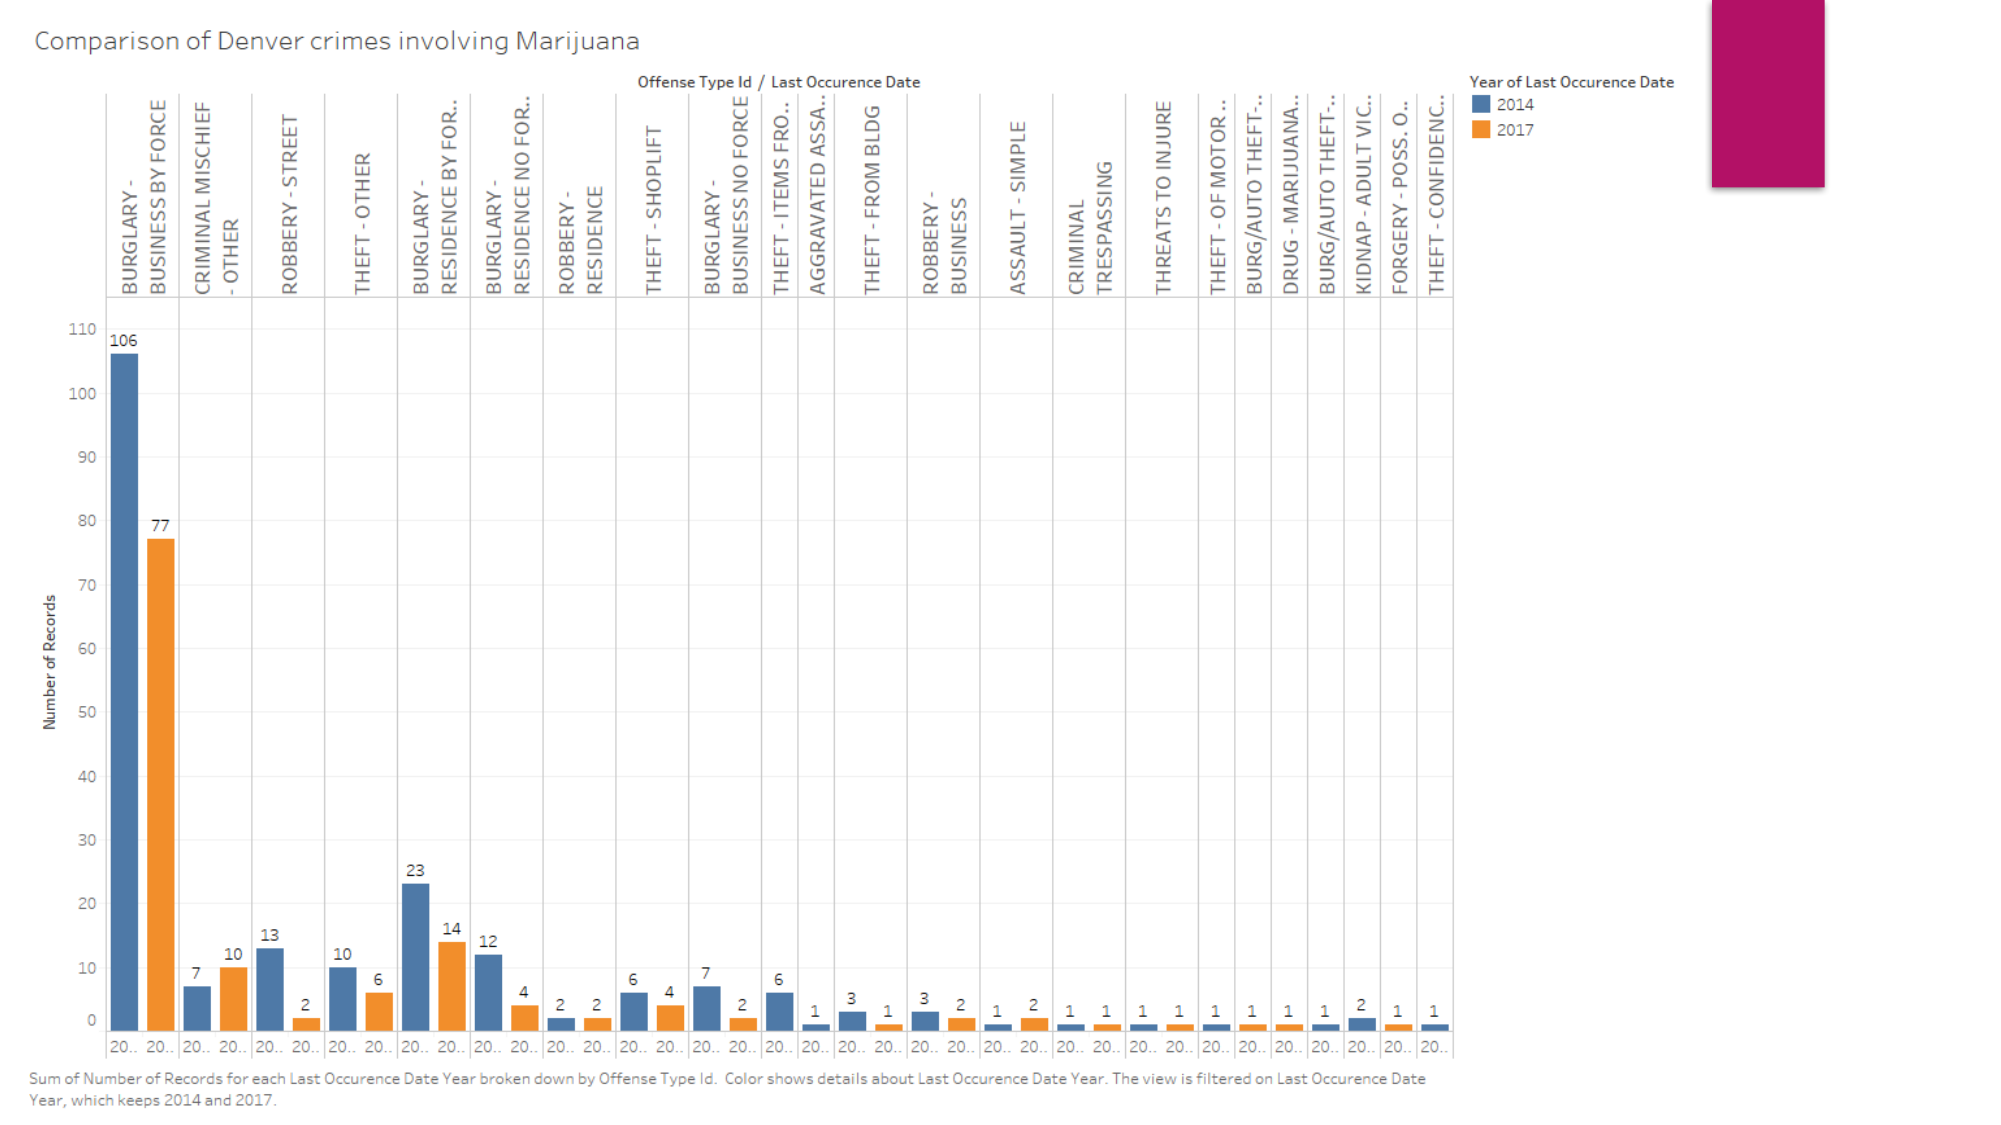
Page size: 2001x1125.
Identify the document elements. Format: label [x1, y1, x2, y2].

picture [29, 14, 1679, 1112]
